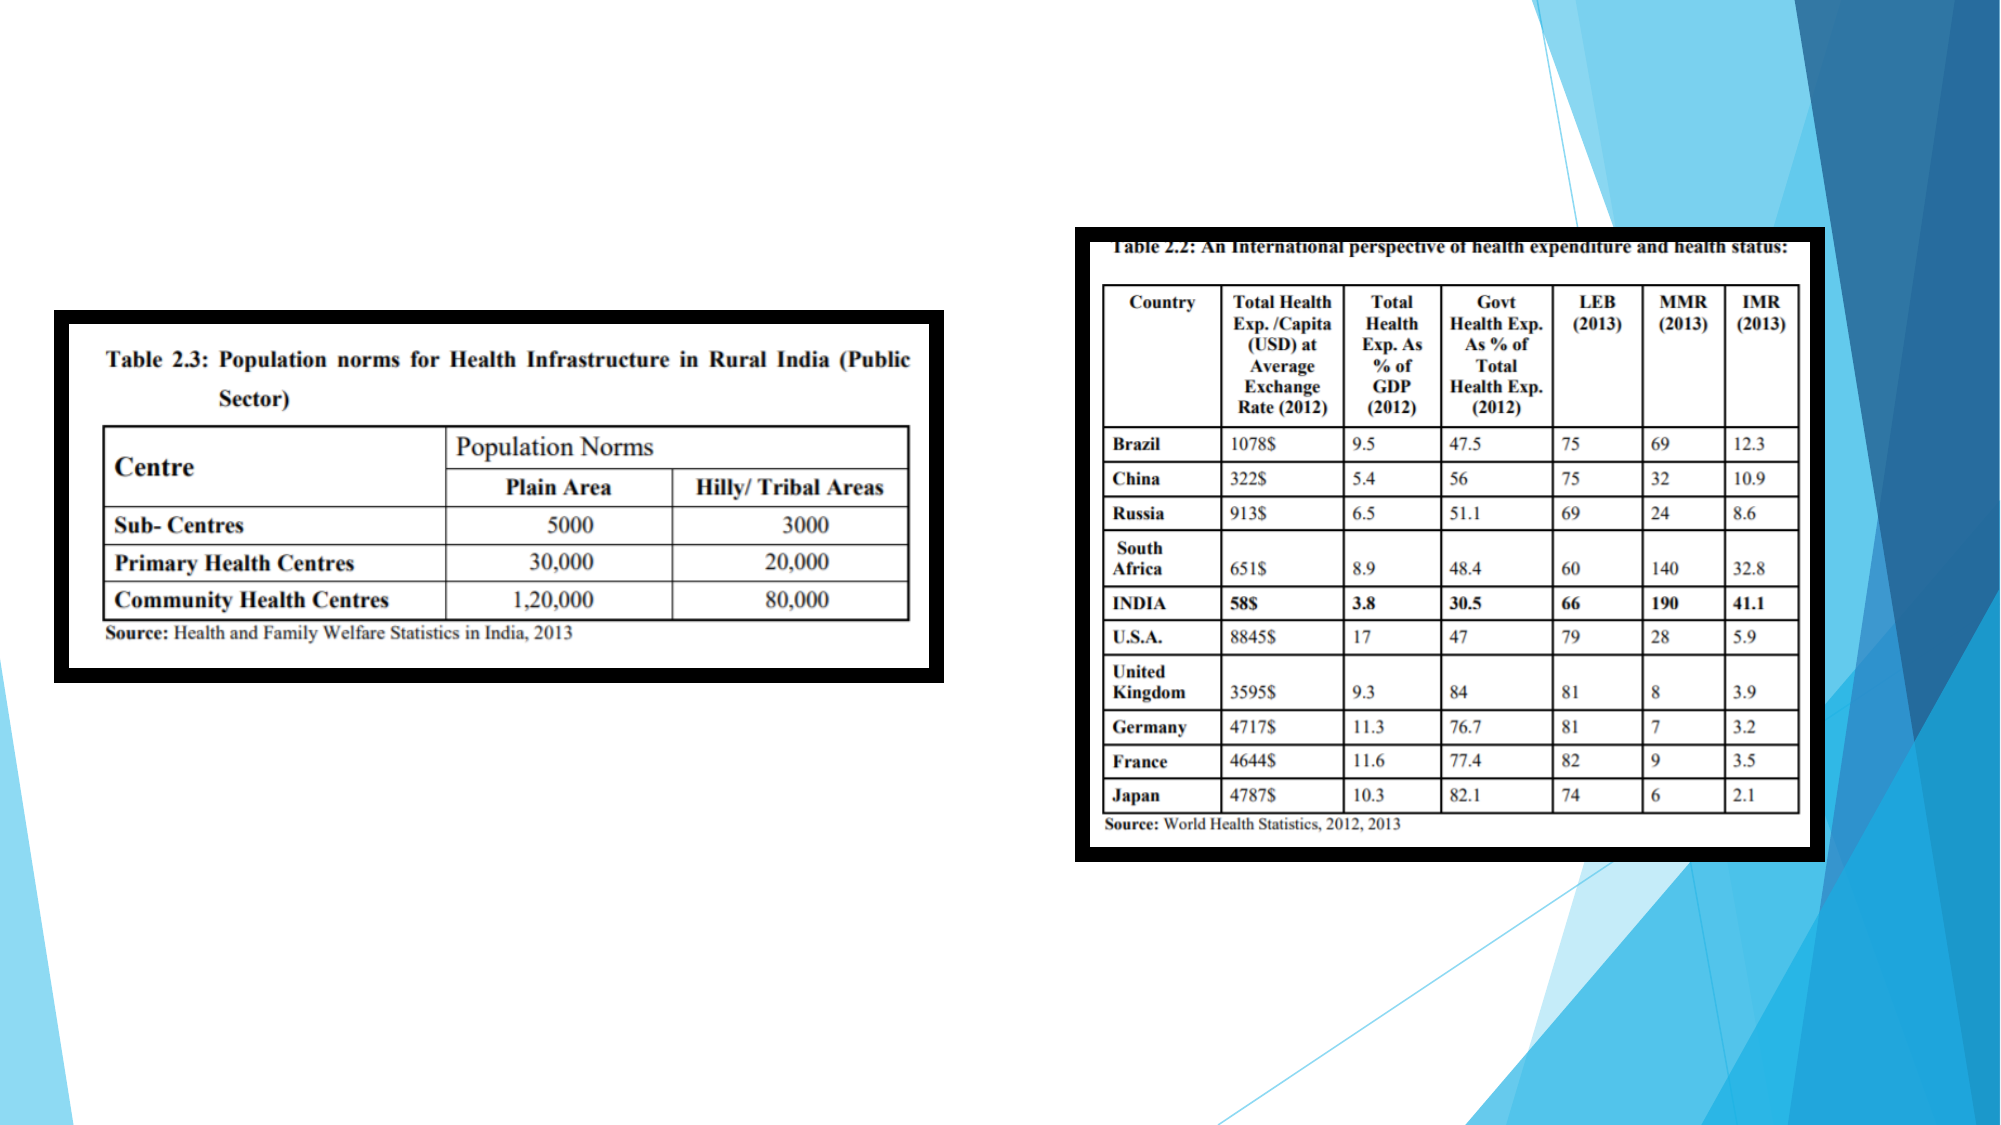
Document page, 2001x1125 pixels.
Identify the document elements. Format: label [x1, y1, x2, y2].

picture [1089, 241, 1811, 848]
picture [68, 323, 930, 669]
